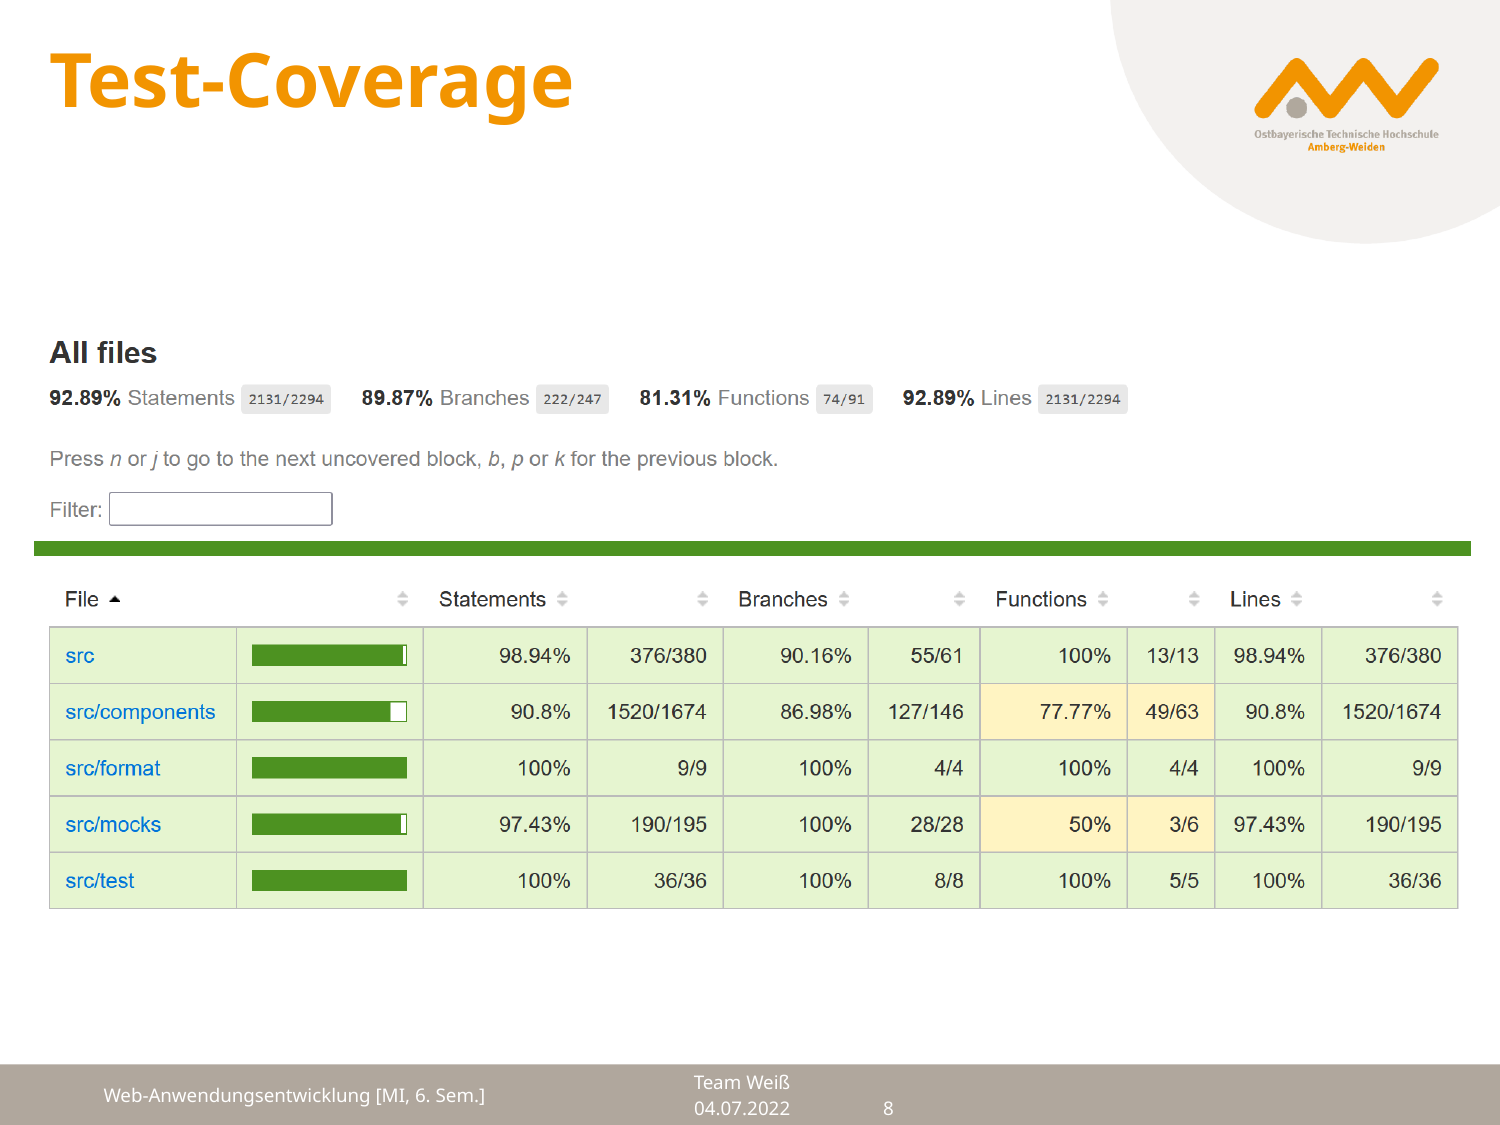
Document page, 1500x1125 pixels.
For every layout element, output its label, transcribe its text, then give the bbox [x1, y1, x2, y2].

slide_number 8 [869, 1095, 993, 1122]
title Test-Coverage [34, 25, 1081, 161]
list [34, 321, 1471, 918]
footer Web-Anwendungsentwicklung [MI, 6. Sem.] [88, 1068, 621, 1123]
picture [1109, 0, 1500, 246]
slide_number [679, 1095, 869, 1123]
